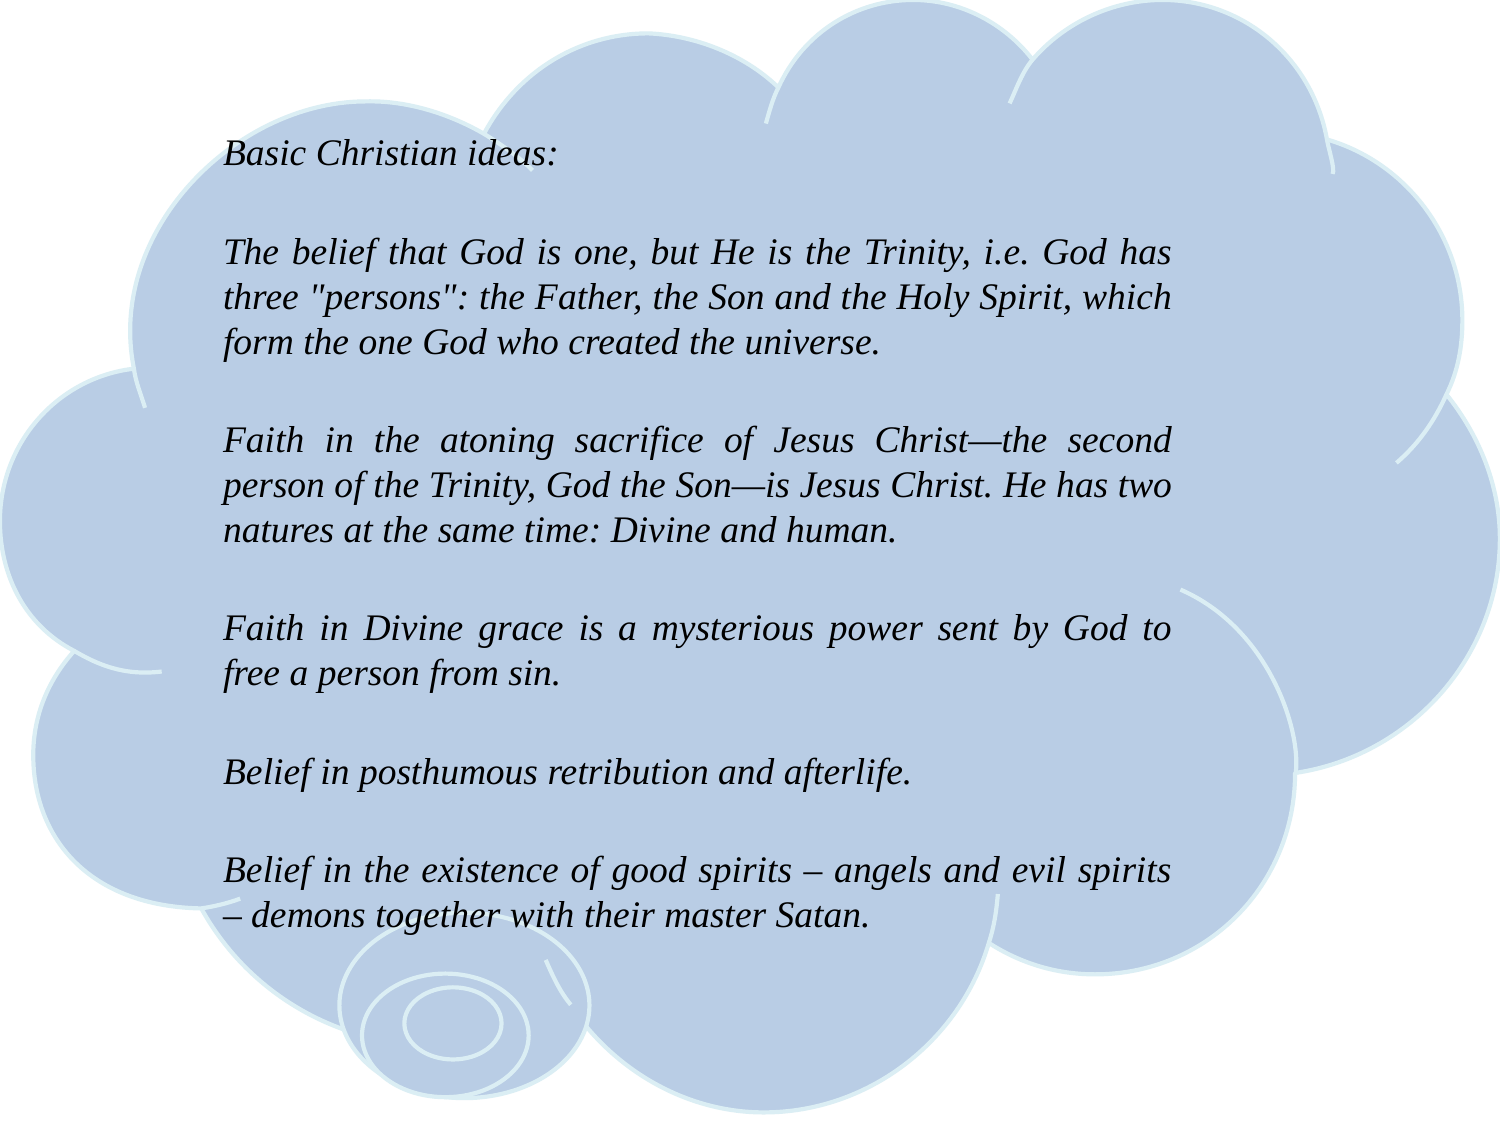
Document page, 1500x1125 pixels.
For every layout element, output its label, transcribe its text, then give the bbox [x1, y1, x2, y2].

text_box Basic Christian ideas: The belief that God is one, but He is the Trinity, i.e. God has three "persons": the Father, the Son and the Holy Spirit, which form the one God who created the universe. Faith in the atoning sacrifice of Jesus Christ—the second person of the Trinity, God the Son—is Jesus Christ. He has two natures at the same time: Divine and human. Faith in Divine grace is a mysterious power sent by God to free a person from sin. Belief in posthumous retribution and afterlife. Belief in the existence of good spirits – angels and evil spirits – demons together with their master Satan. [0, 0, 1500, 1113]
